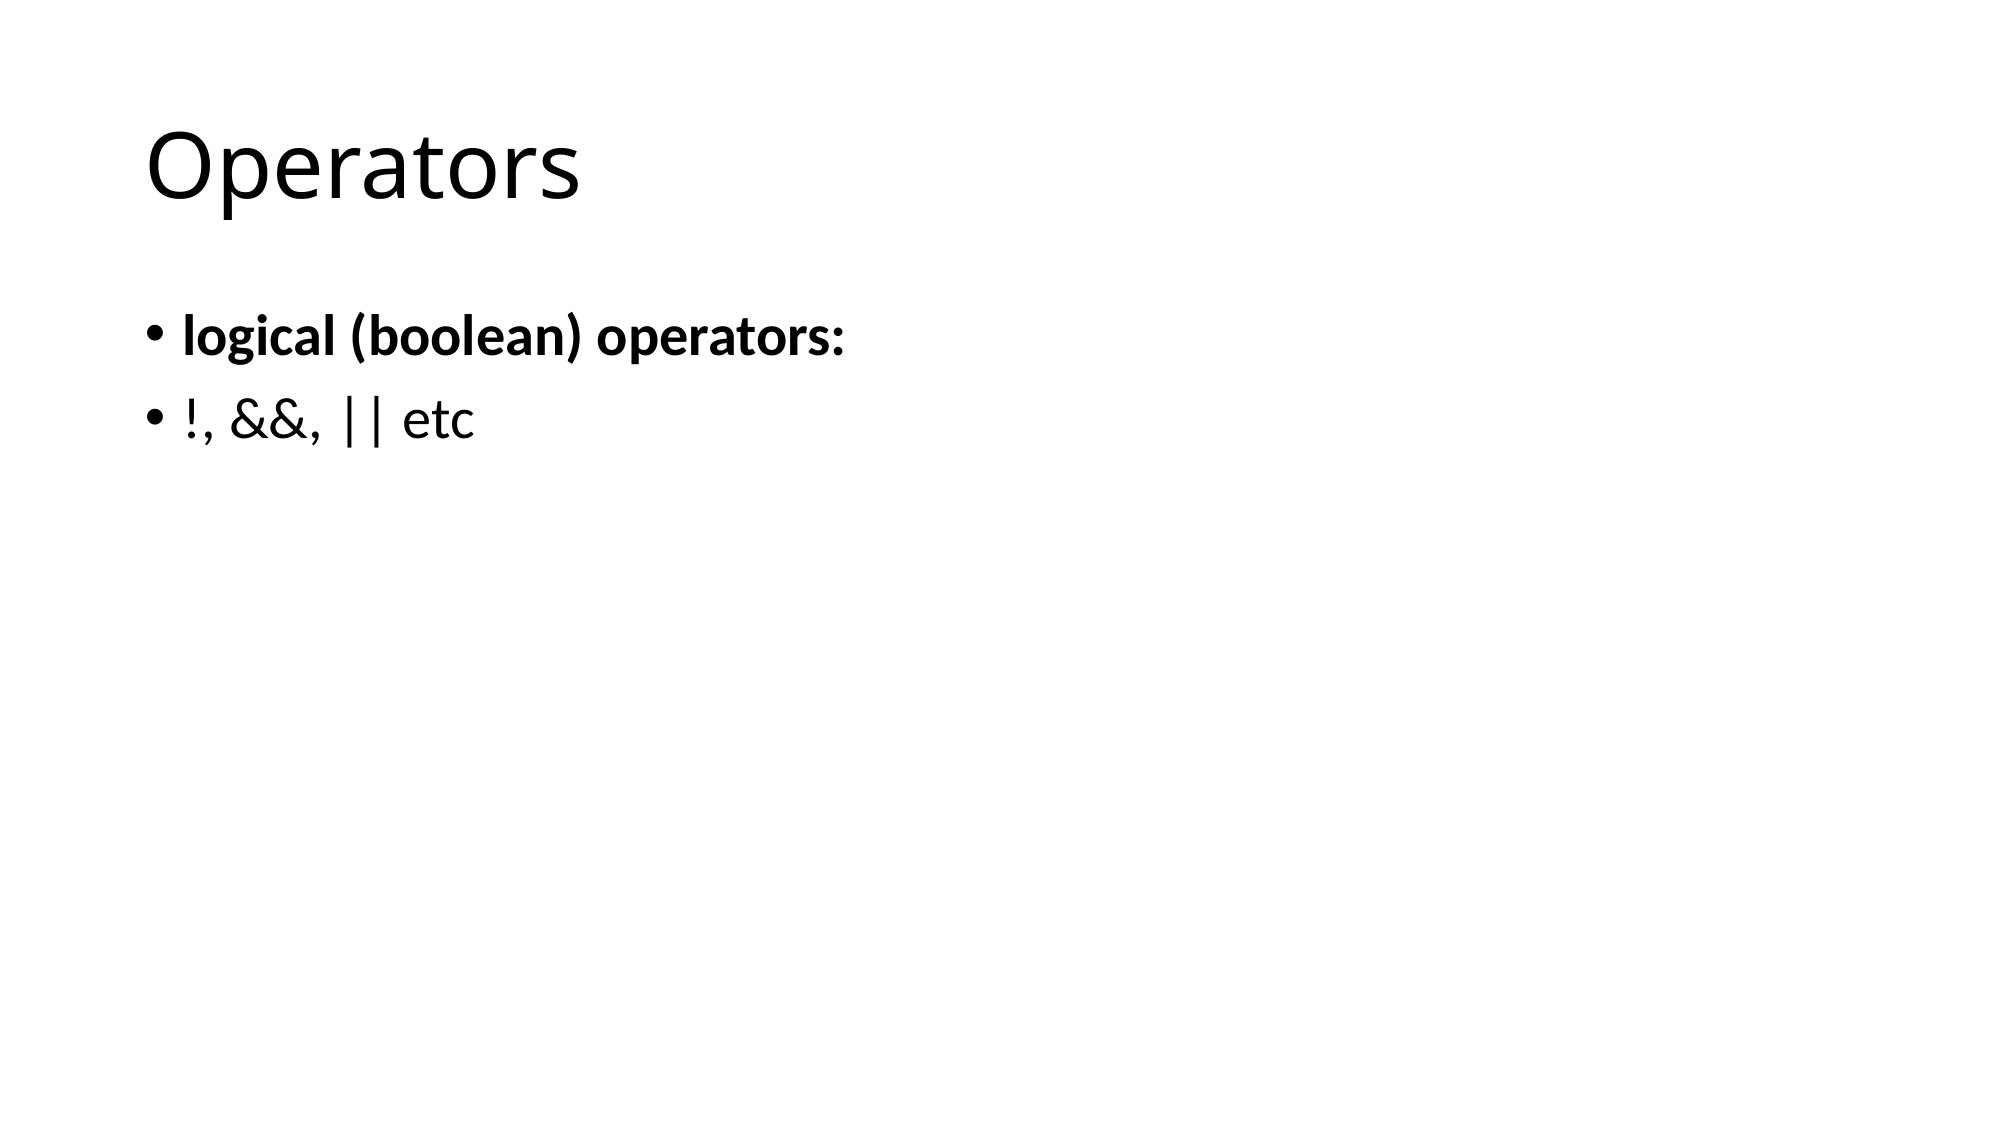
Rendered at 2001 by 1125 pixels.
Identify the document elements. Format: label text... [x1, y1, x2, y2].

title Operators [136, 59, 1863, 278]
list logical (boolean) operators: !, &&, || etc [136, 296, 1863, 1012]
